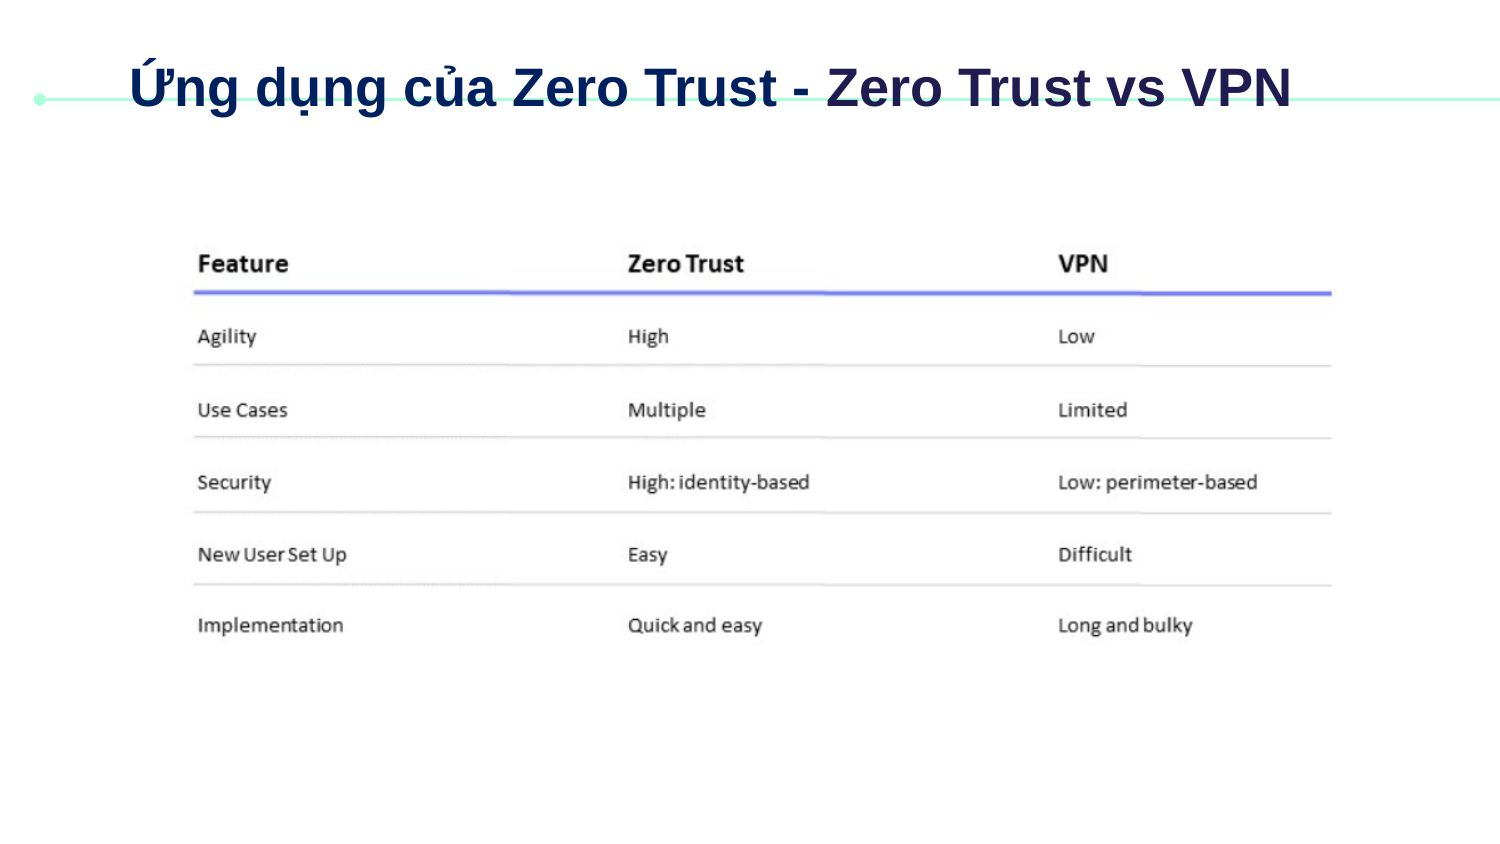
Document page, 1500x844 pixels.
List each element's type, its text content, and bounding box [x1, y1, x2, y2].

text_box Ứng dụng của Zero Trust - Zero Trust vs VPN [114, 37, 1436, 127]
picture [163, 201, 1332, 713]
